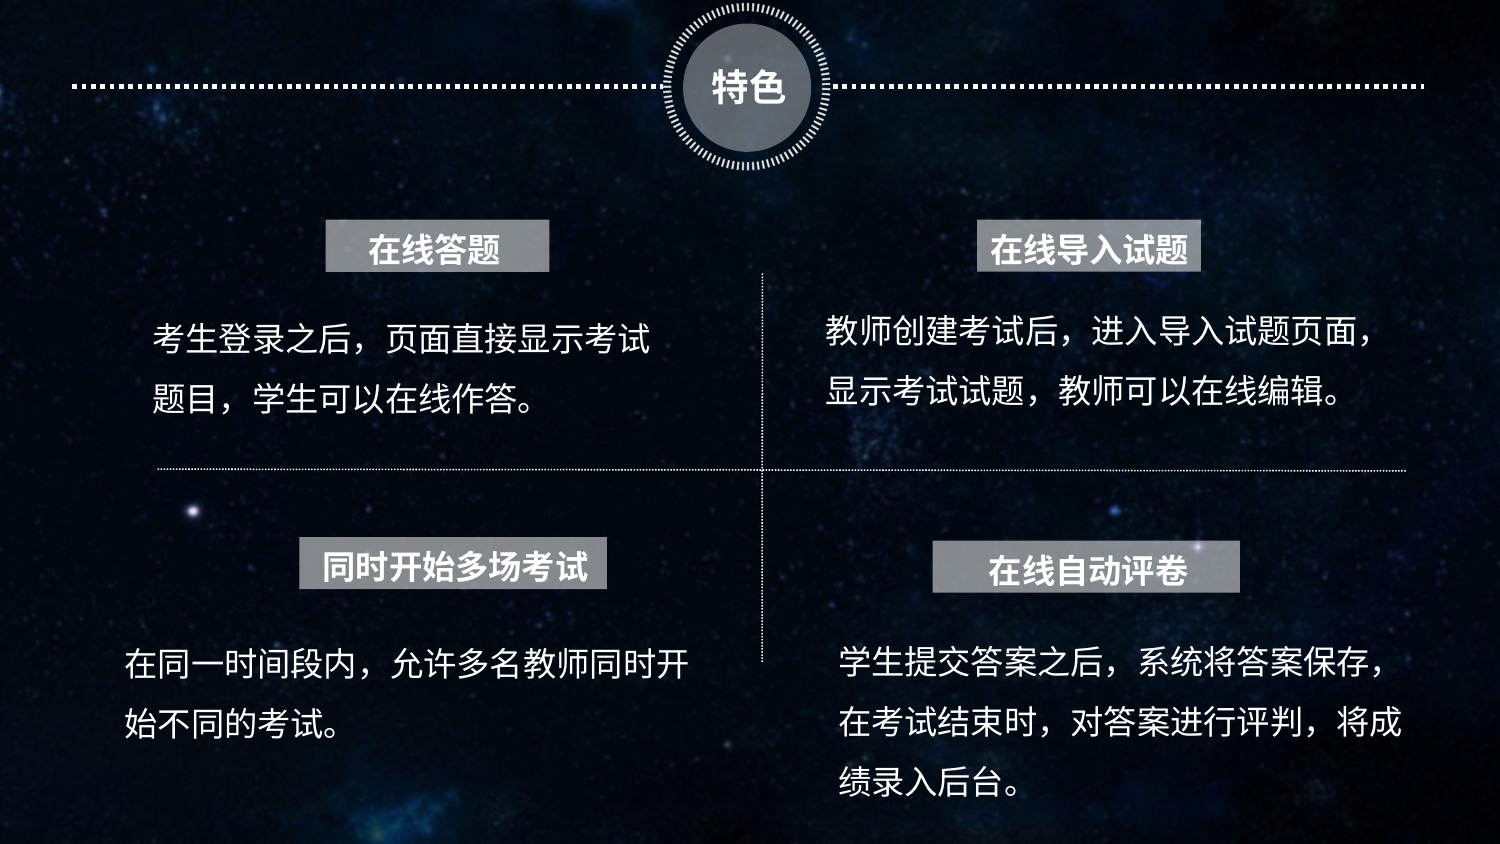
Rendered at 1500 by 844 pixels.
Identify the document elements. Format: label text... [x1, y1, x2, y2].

text_box 在线导入试题 [971, 209, 1208, 277]
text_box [663, 3, 830, 170]
text_box 在同一时间段内，允许多名教师同时开始不同的考试。 [109, 615, 733, 751]
text_box 学生提交答案之后，系统将答案保存，在考试结束时，对答案进行评判，将成绩录入后台。 [823, 613, 1446, 809]
text_box 在线自动评卷 [925, 530, 1253, 598]
text_box 在线答题 [316, 209, 553, 277]
text_box 同时开始多场考试 [291, 527, 620, 594]
text_box 考生登录之后，页面直接显示考试题目，学生可以在线作答。 [137, 290, 670, 426]
text_box 教师创建考试后，进入导入试题页面，显示考试试题，教师可以在线编辑。 [811, 283, 1425, 418]
picture [0, 0, 1500, 844]
